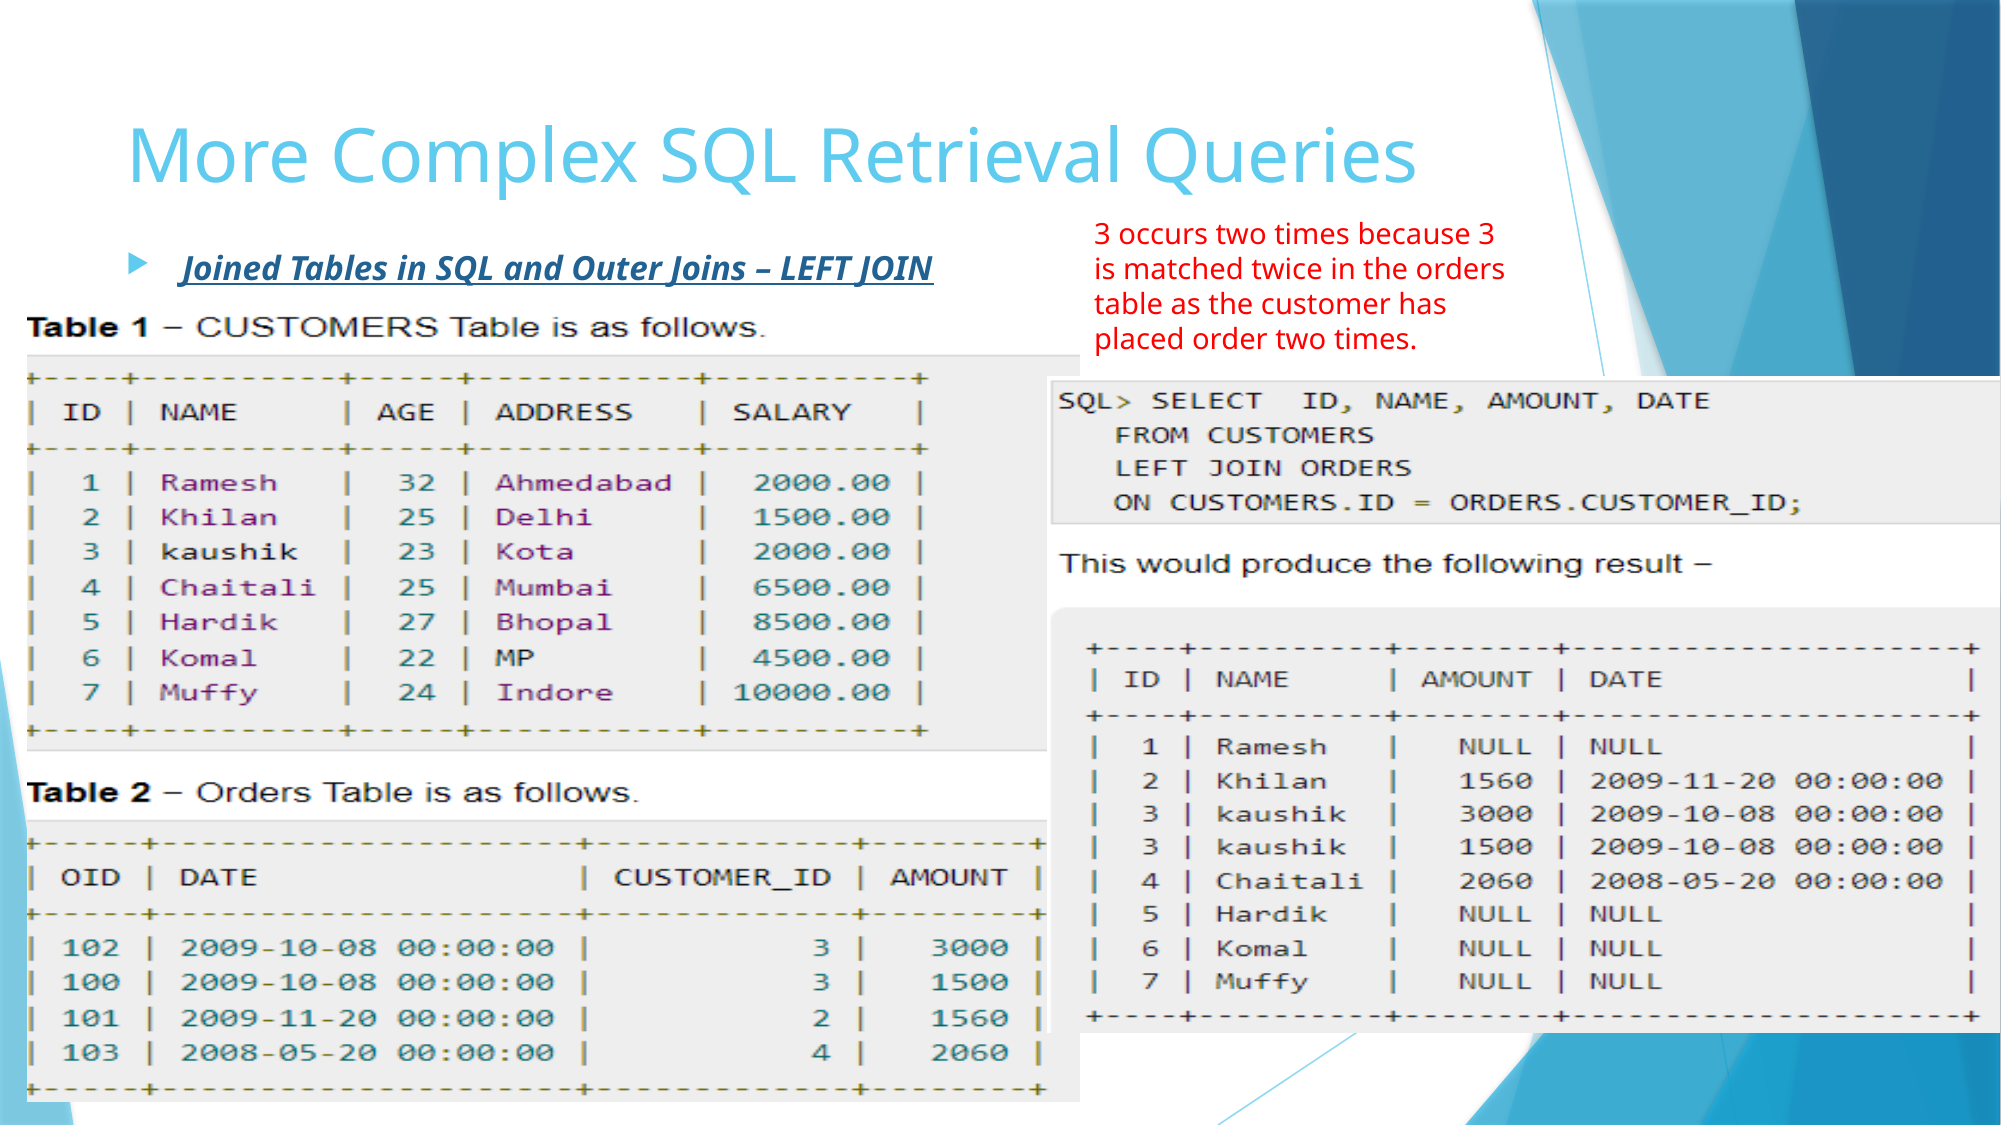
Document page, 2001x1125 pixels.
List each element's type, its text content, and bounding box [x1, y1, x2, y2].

title More Complex SQL Retrieval Queries [111, 99, 1522, 239]
text_box 3 occurs two times because 3 is matched twice in the orders table as the customer has placed order two times. [1079, 208, 1537, 363]
picture [26, 306, 2000, 1103]
list Joined Tables in SQL and Outer Joins – LEFT JOIN [1086, 239, 1622, 374]
list Joined Tables in SQL and Outer Joins – LEFT JOIN [111, 239, 1079, 305]
